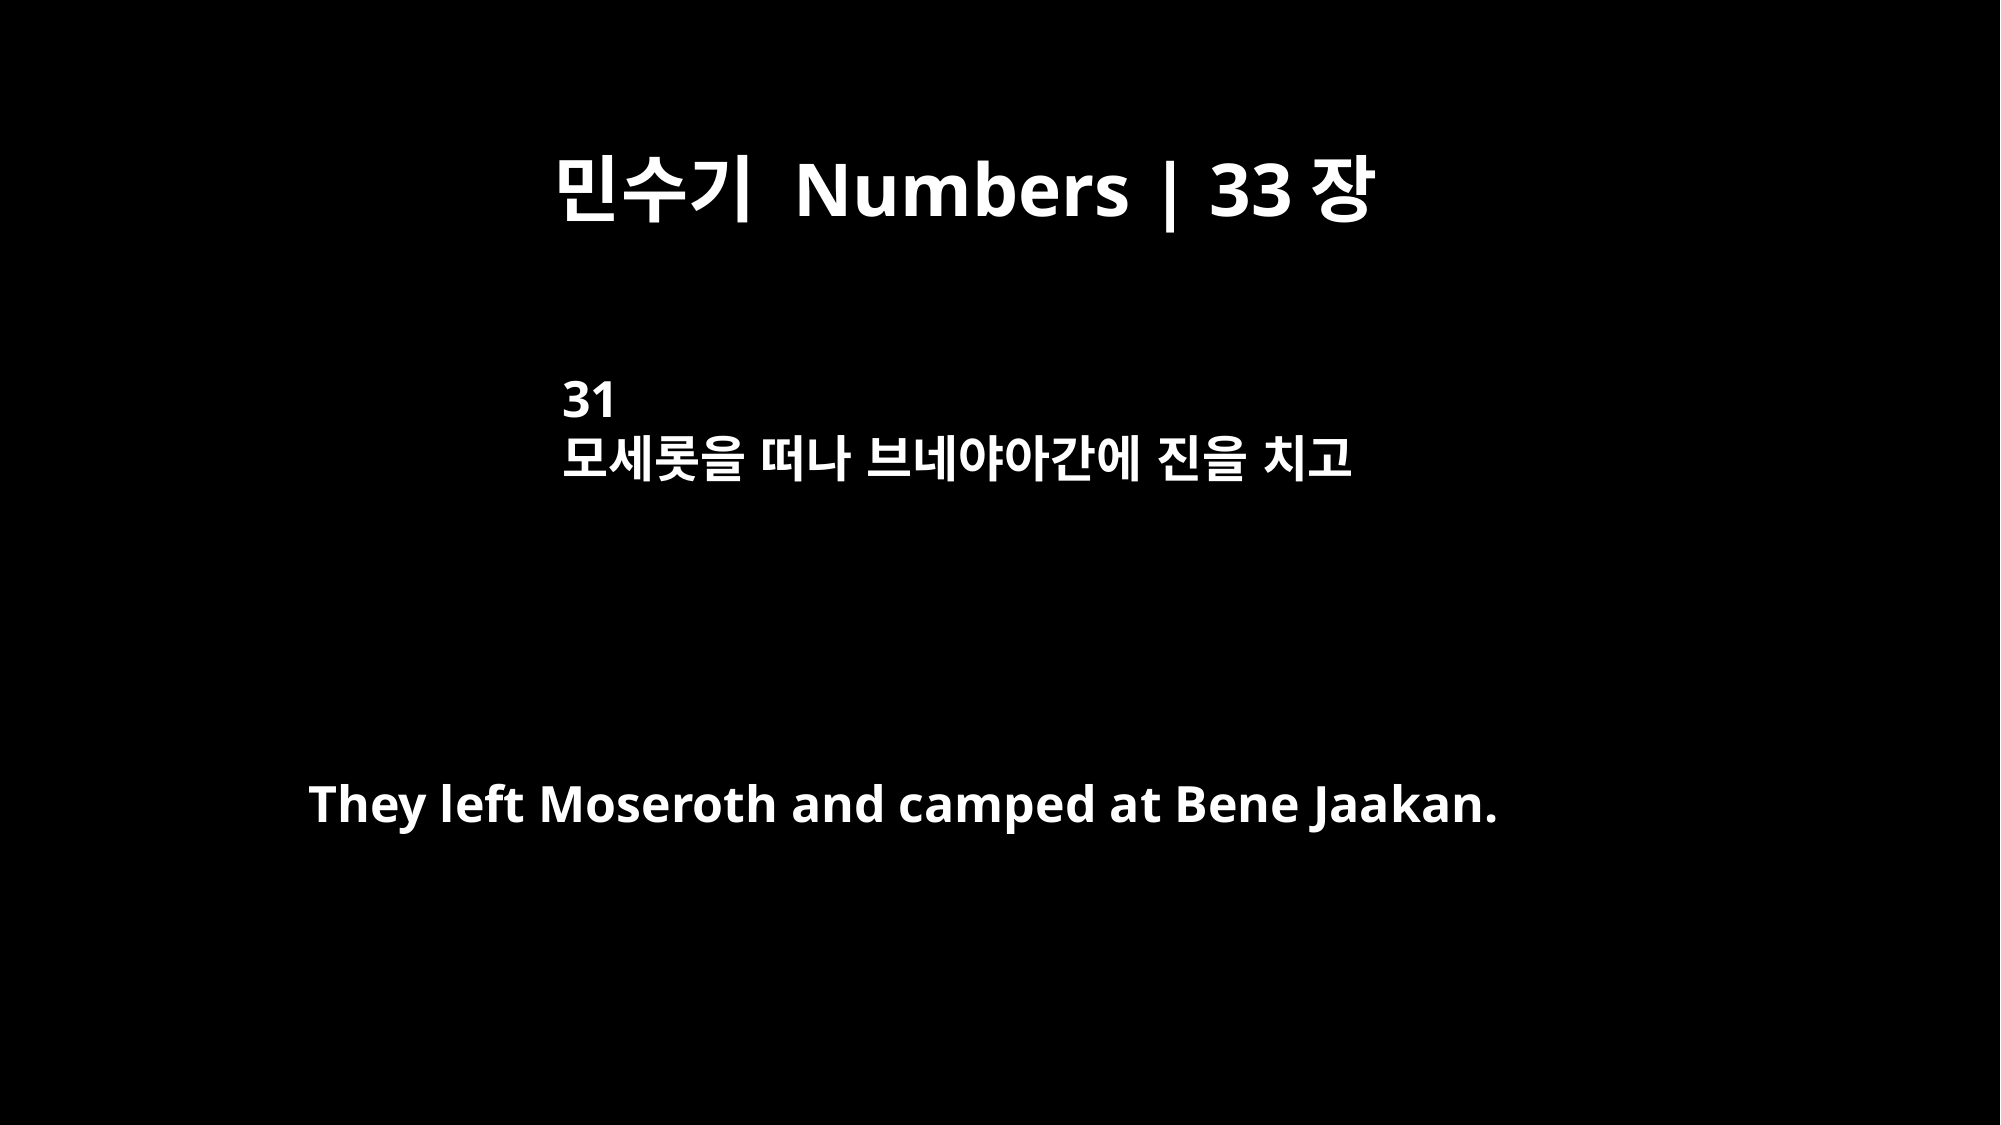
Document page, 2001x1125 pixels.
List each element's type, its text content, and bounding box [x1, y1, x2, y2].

text_box 31 모세롯을 떠나 브네야아간에 진을 치고 [547, 359, 1370, 495]
text_box They left Moseroth and camped at Bene Jaakan. [293, 764, 1514, 840]
text_box 민수기 Numbers | 33장 [538, 136, 1393, 239]
